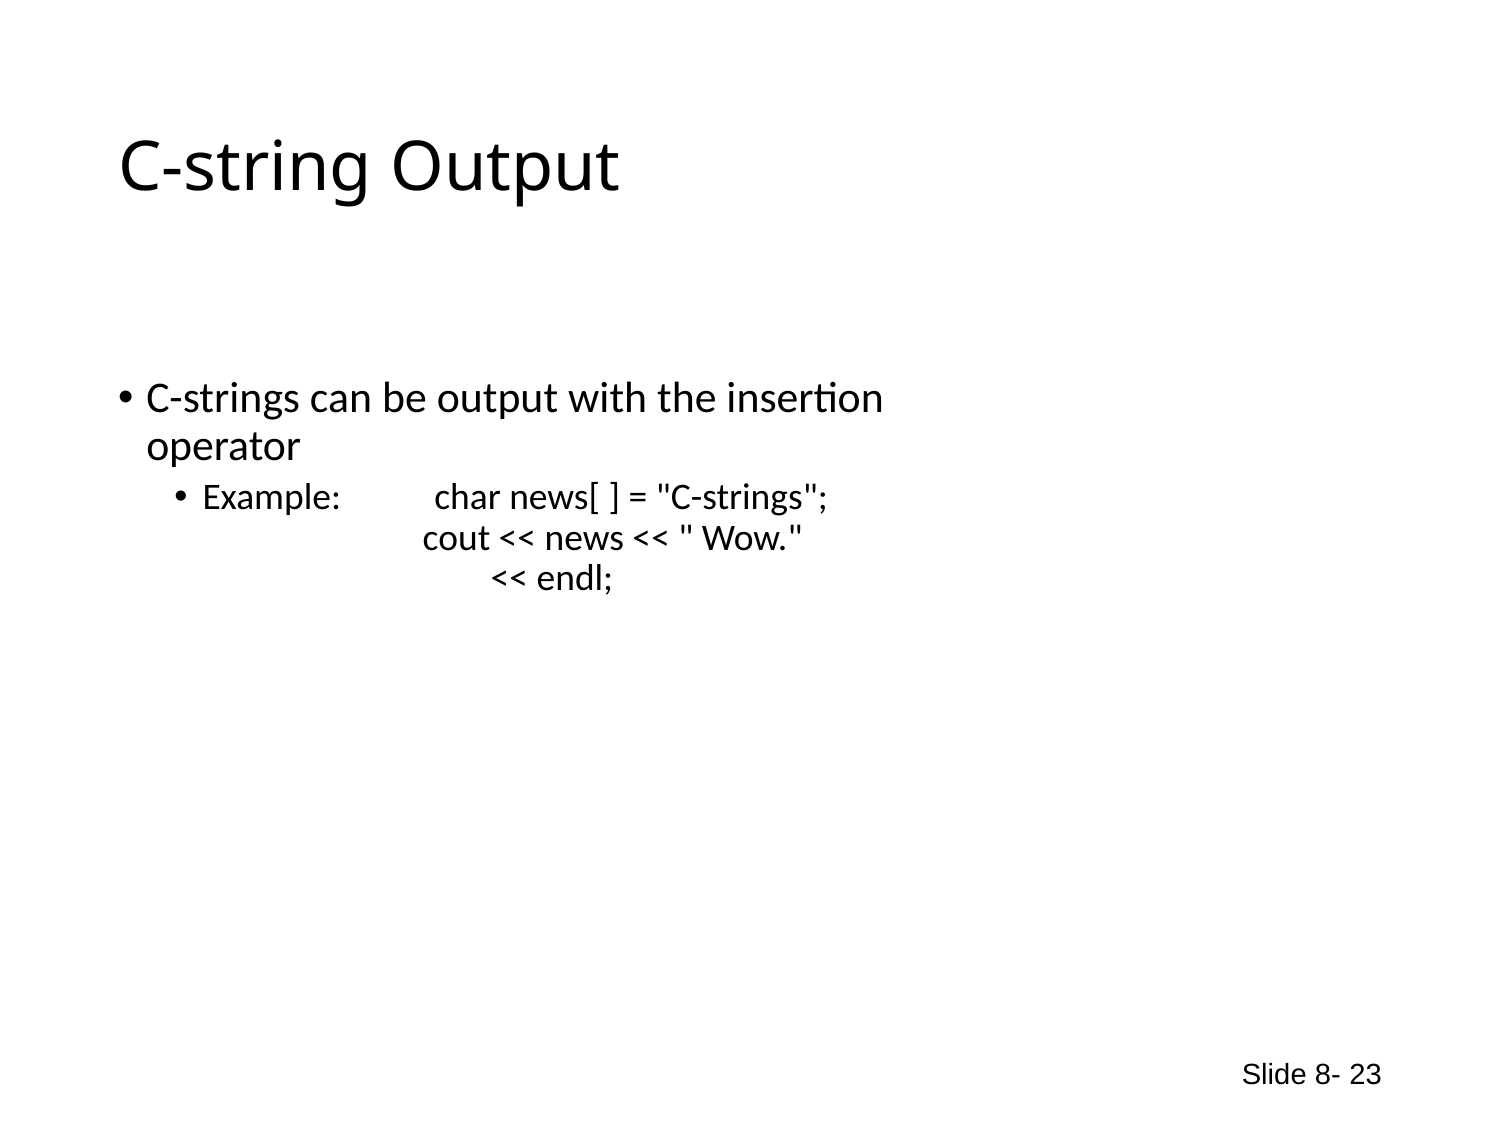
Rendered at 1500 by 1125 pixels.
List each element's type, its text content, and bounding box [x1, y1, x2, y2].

title C-string Output [103, 59, 1397, 278]
list C-strings can be output with the insertion operator Example: char news[ ] = "C-strings"; cout << news << " Wow." << endl; [103, 299, 1397, 650]
slide_number Slide 8- 23 [1059, 1042, 1397, 1103]
